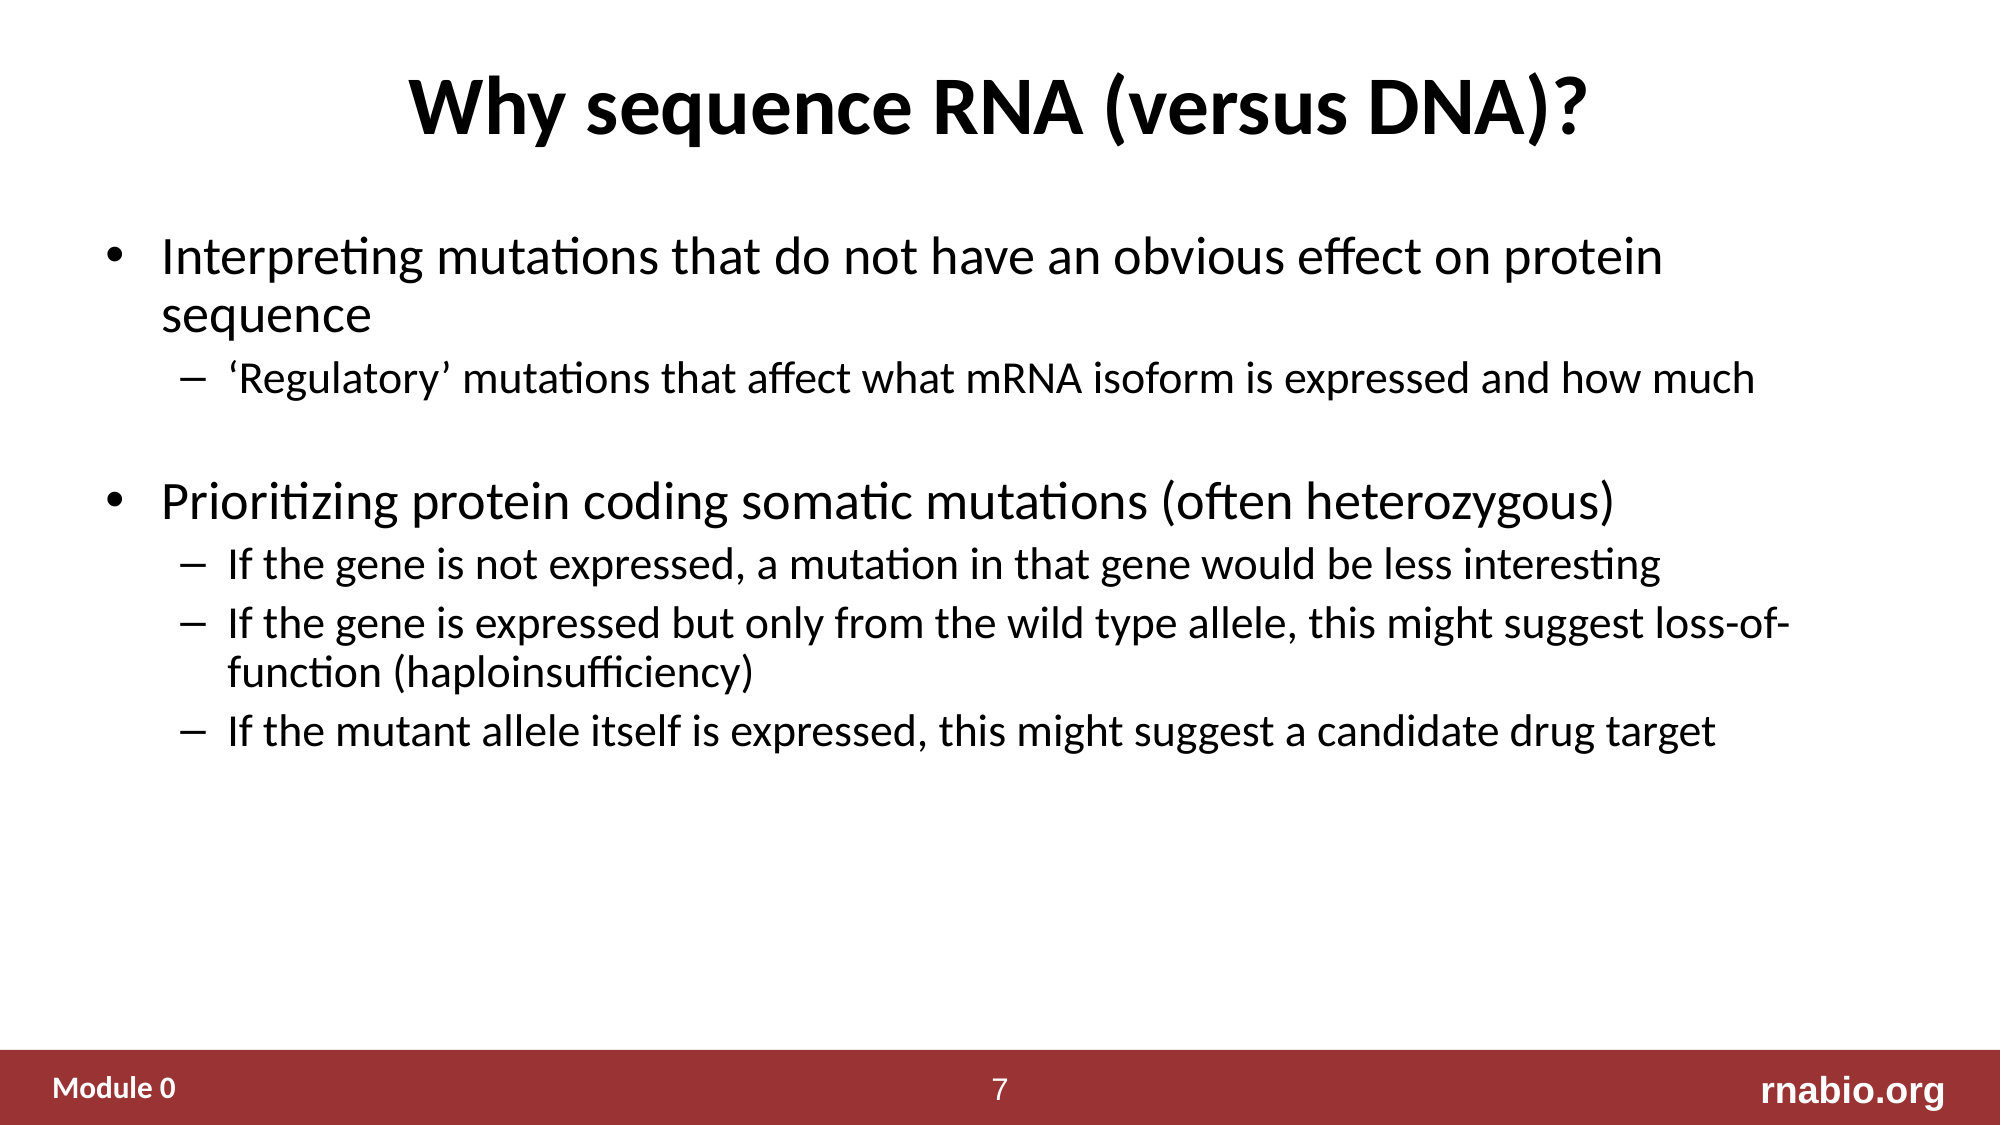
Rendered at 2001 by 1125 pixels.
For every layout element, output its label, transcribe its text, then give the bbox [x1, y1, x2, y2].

list Interpreting mutations that do not have an obvious effect on protein sequence ‘Regulatory’ mutations that affect what mRNA isoform is expressed and how much Prioritizing protein coding somatic mutations (often heterozygous) If the gene is not expressed, a mutation in that gene would be less interesting If the gene is expressed but only from the wild type allele, this might suggest loss-of-function (haploinsufficiency) If the mutant allele itself is expressed, this might suggest a candidate drug target [90, 220, 1875, 1025]
title Why sequence RNA (versus DNA)? [275, 7, 1725, 195]
